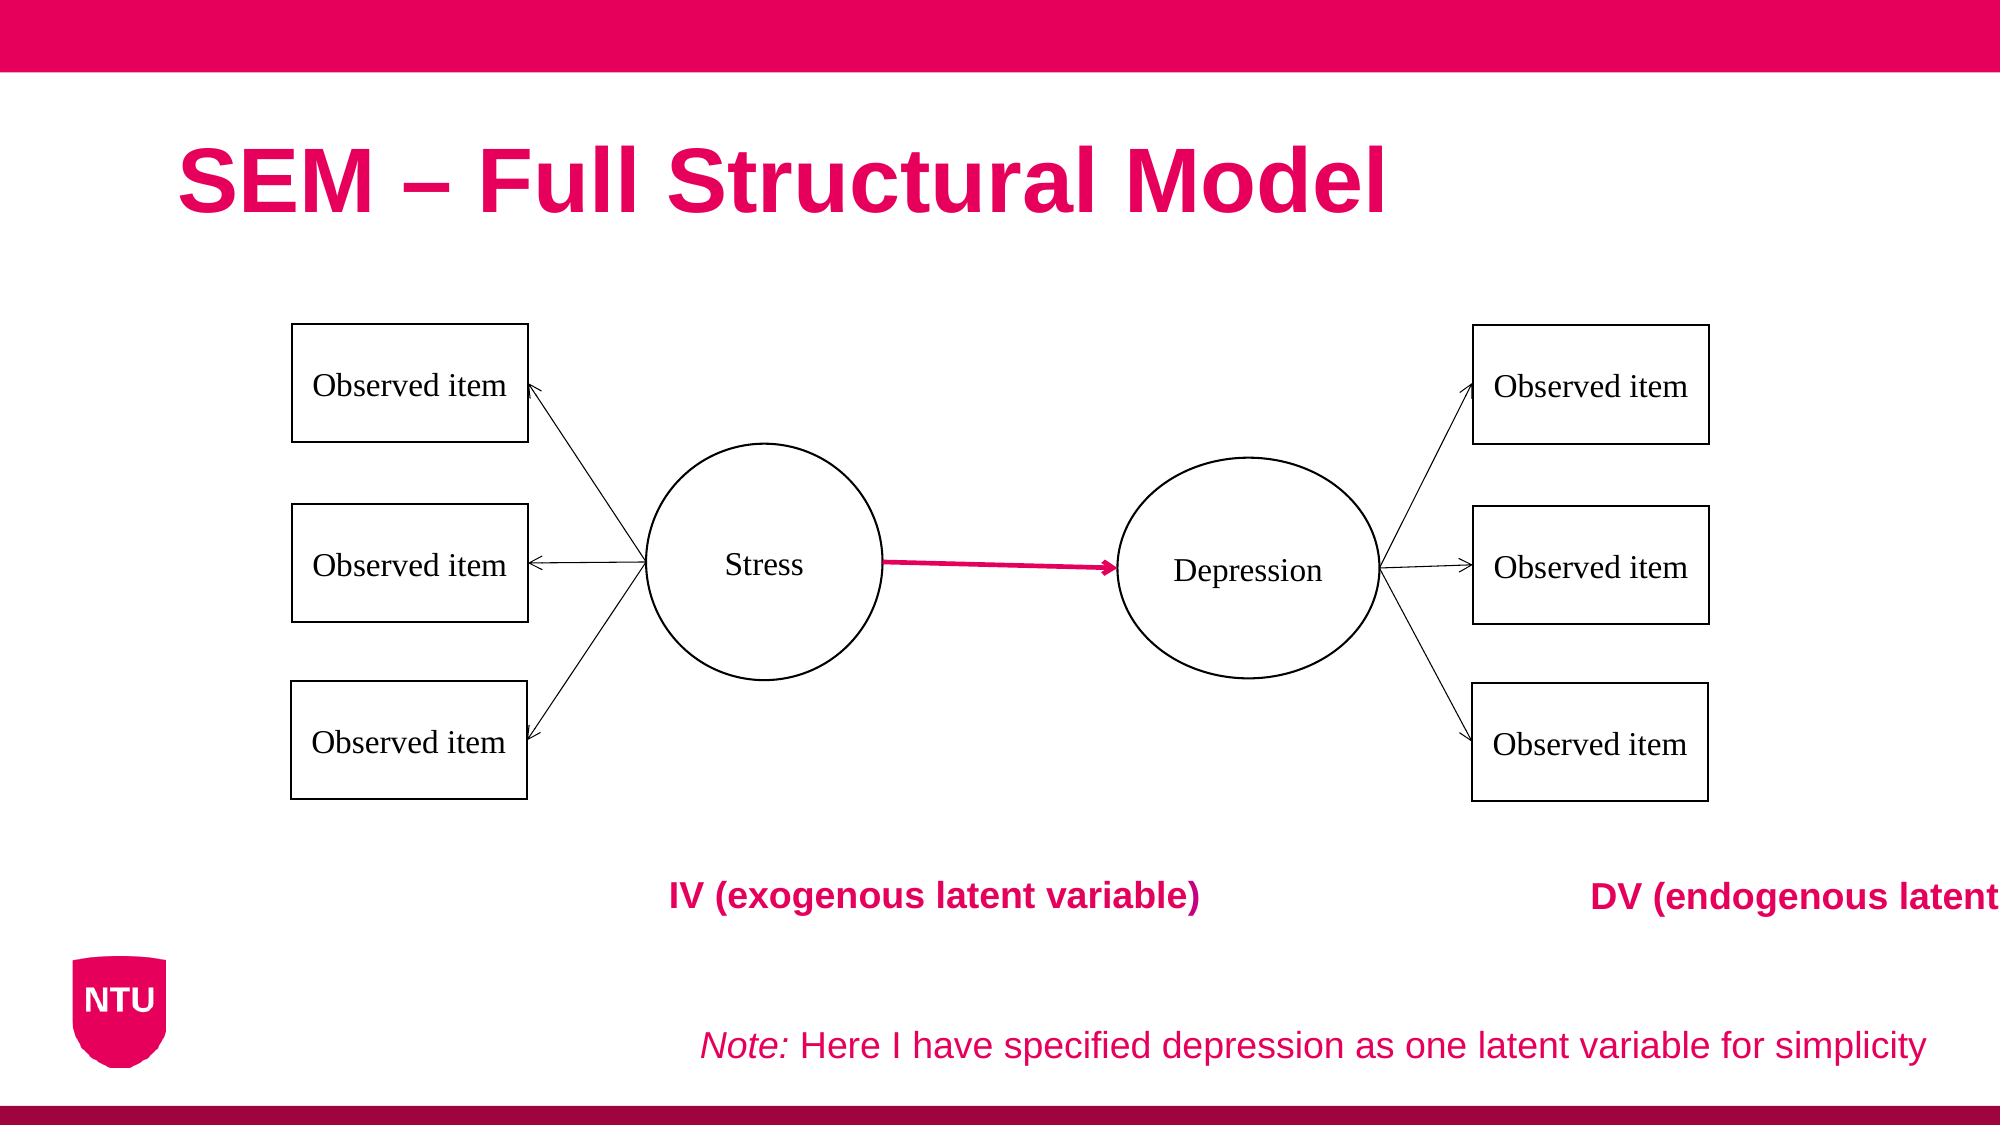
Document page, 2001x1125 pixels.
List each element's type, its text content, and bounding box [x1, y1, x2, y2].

text_box Observed item [1471, 682, 1709, 802]
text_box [1379, 564, 1473, 568]
text_box Observed item [1473, 505, 1710, 625]
text_box DV (endogenous latent variable) [1590, 767, 1741, 918]
text_box Stress [647, 442, 884, 682]
title SEM – Full Structural Model [177, 93, 2000, 259]
text_box Observed item [291, 323, 529, 443]
text_box Observed item [291, 503, 528, 623]
list Note: Here I have specified depression as one latent variable for simplicity [629, 993, 1928, 1066]
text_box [528, 383, 647, 561]
text_box Observed item [1472, 324, 1710, 445]
text_box IV (exogenous latent variable) [668, 765, 819, 916]
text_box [1379, 382, 1473, 564]
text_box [1379, 568, 1473, 742]
text_box Depression [1116, 456, 1379, 680]
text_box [882, 561, 1118, 569]
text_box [527, 561, 647, 741]
text_box Observed item [290, 680, 528, 800]
